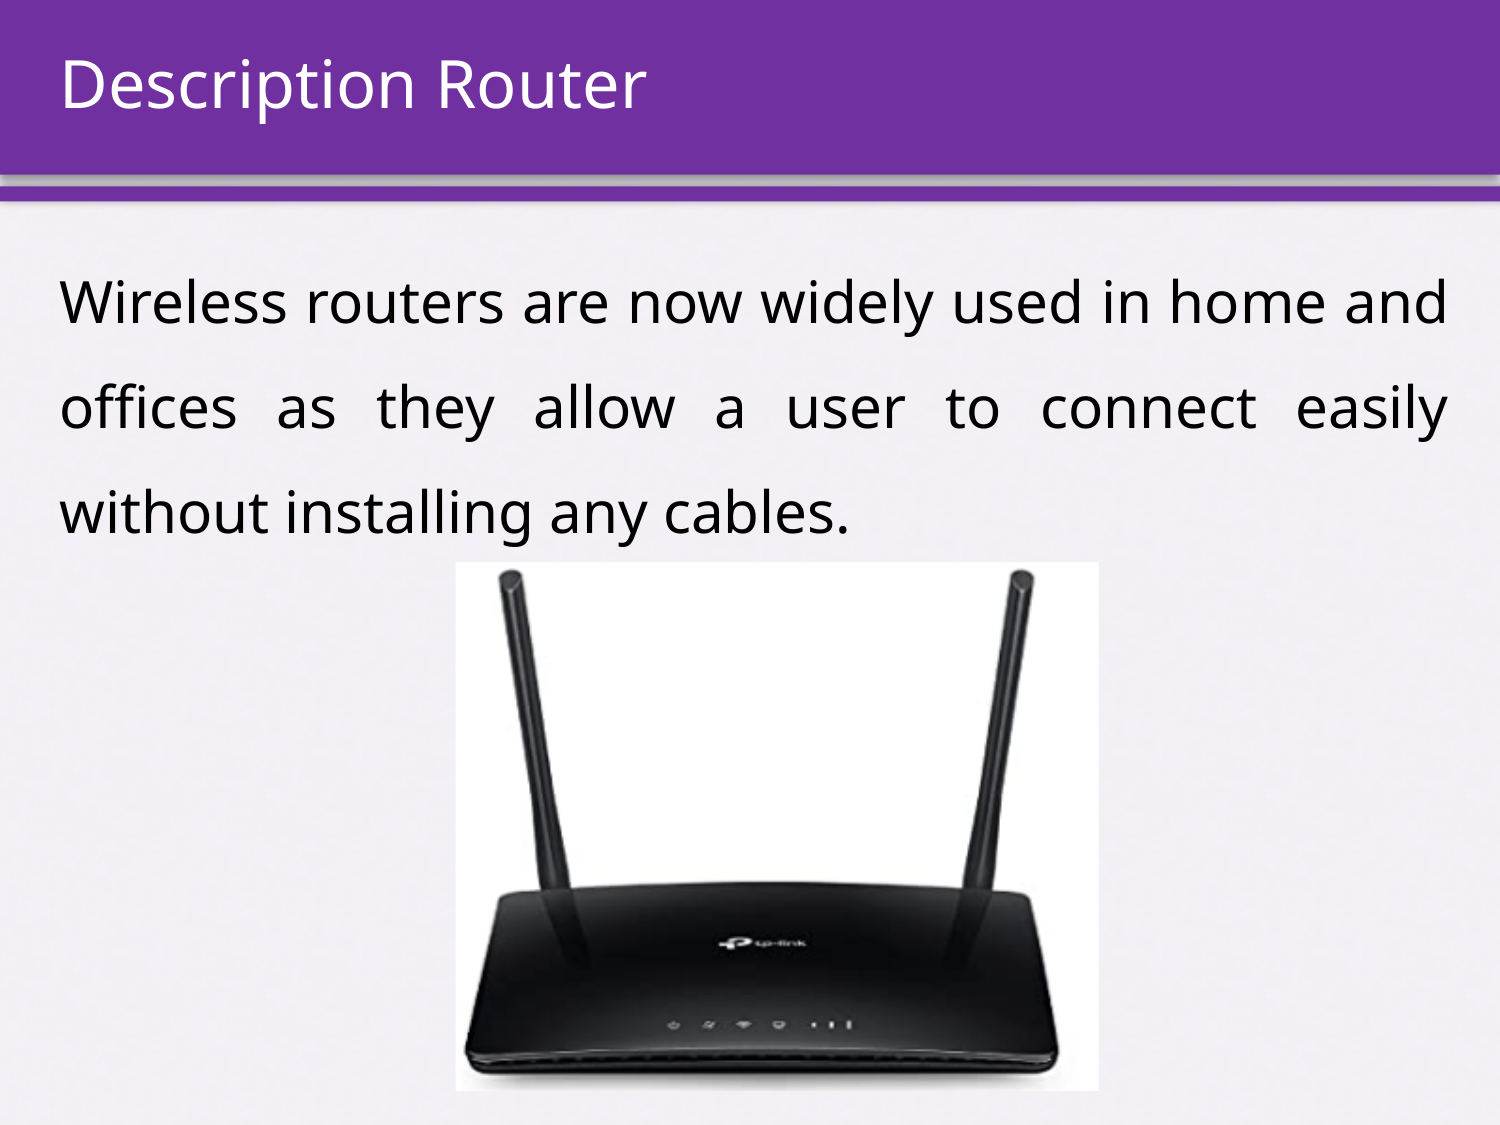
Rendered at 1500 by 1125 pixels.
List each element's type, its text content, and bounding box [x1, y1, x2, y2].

title Description Router [44, 0, 1464, 175]
list Wireless routers are now widely used in home and offices as they allow a user to connect easily without installing any cables. [44, 223, 1464, 1043]
picture [455, 562, 1099, 1091]
